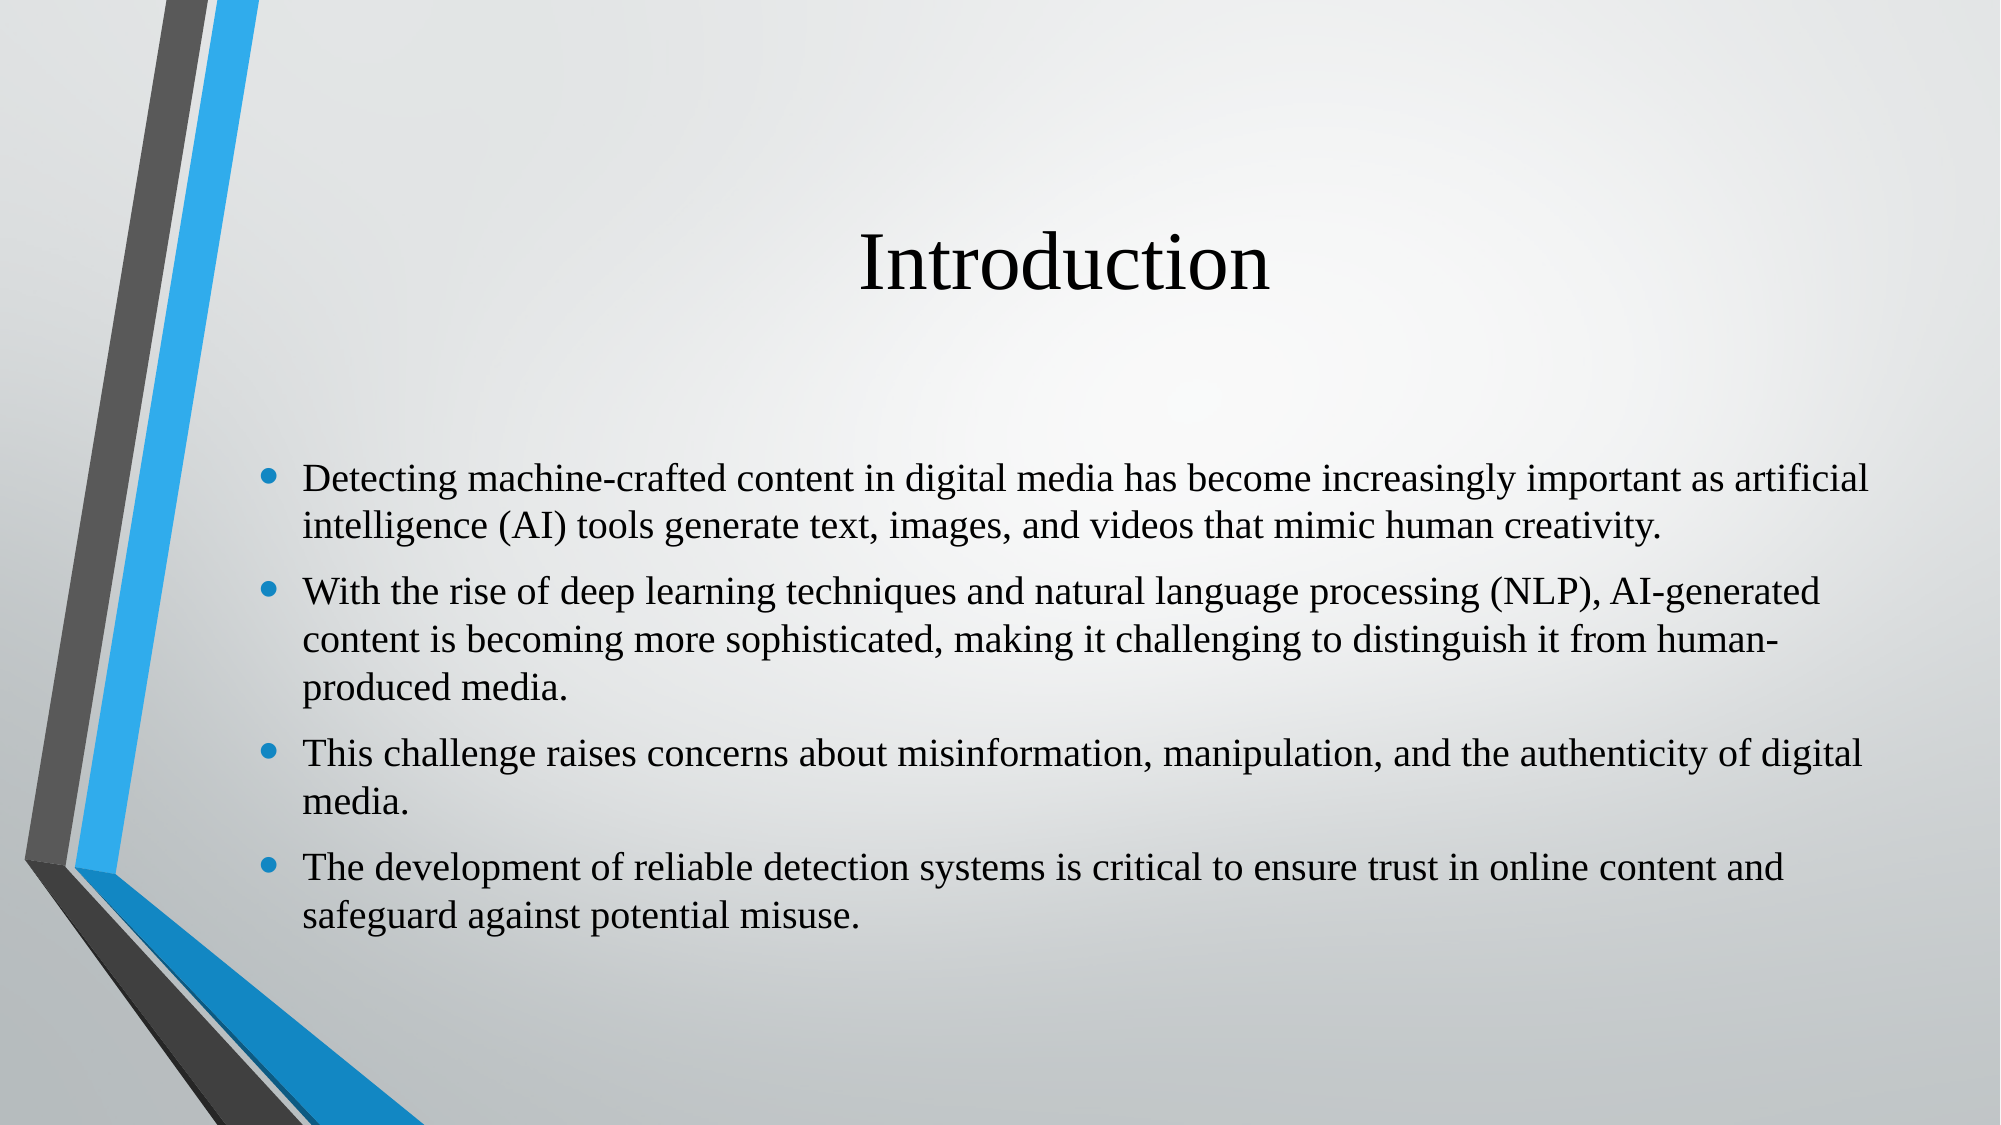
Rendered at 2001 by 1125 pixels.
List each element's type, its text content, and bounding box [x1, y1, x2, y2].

list Detecting machine-crafted content in digital media has become increasingly important as artificial intelligence (AI) tools generate text, images, and videos that mimic human creativity. With the rise of deep learning techniques and natural language processing (NLP), AI-generated content is becoming more sophisticated, making it challenging to distinguish it from human-produced media. This challenge raises concerns about misinformation, manipulation, and the authenticity of digital media. The development of reliable detection systems is critical to ensure trust in online content and safeguard against potential misuse. [243, 437, 1887, 950]
title Introduction [243, 112, 1887, 400]
